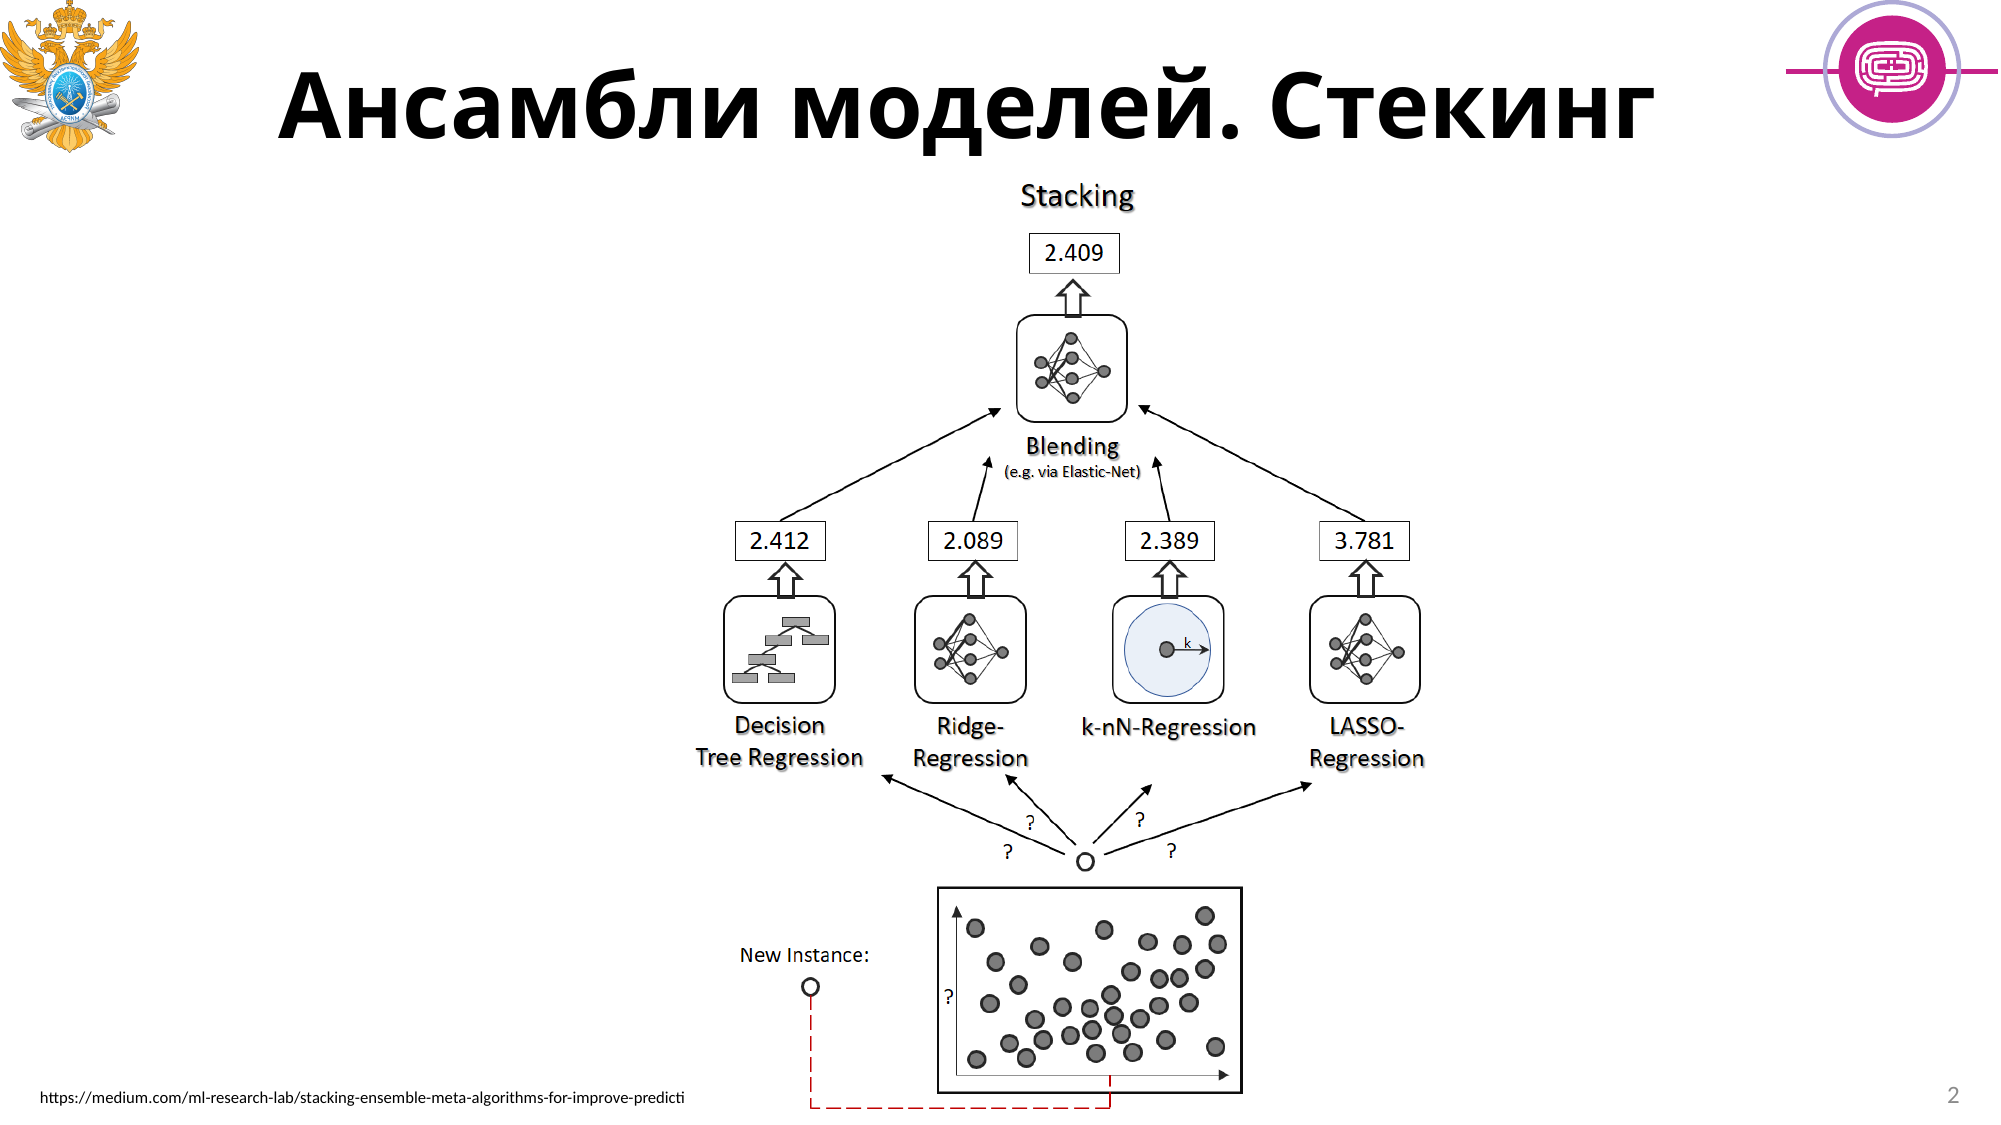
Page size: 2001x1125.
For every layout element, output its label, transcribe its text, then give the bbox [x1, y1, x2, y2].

text_box https://medium.com/ml-research-lab/stacking-ensemble-meta-algorithms-for-improve-predictions-f4b4cf3b9237 [25, 1079, 685, 1114]
slide_number 2 [1927, 1072, 1975, 1115]
picture [685, 163, 1446, 1123]
picture [0, 0, 139, 153]
picture [1855, 41, 1928, 97]
title Ансамбли моделей. Стекинг [153, 10, 1784, 207]
text_box [1825, 2, 1960, 137]
